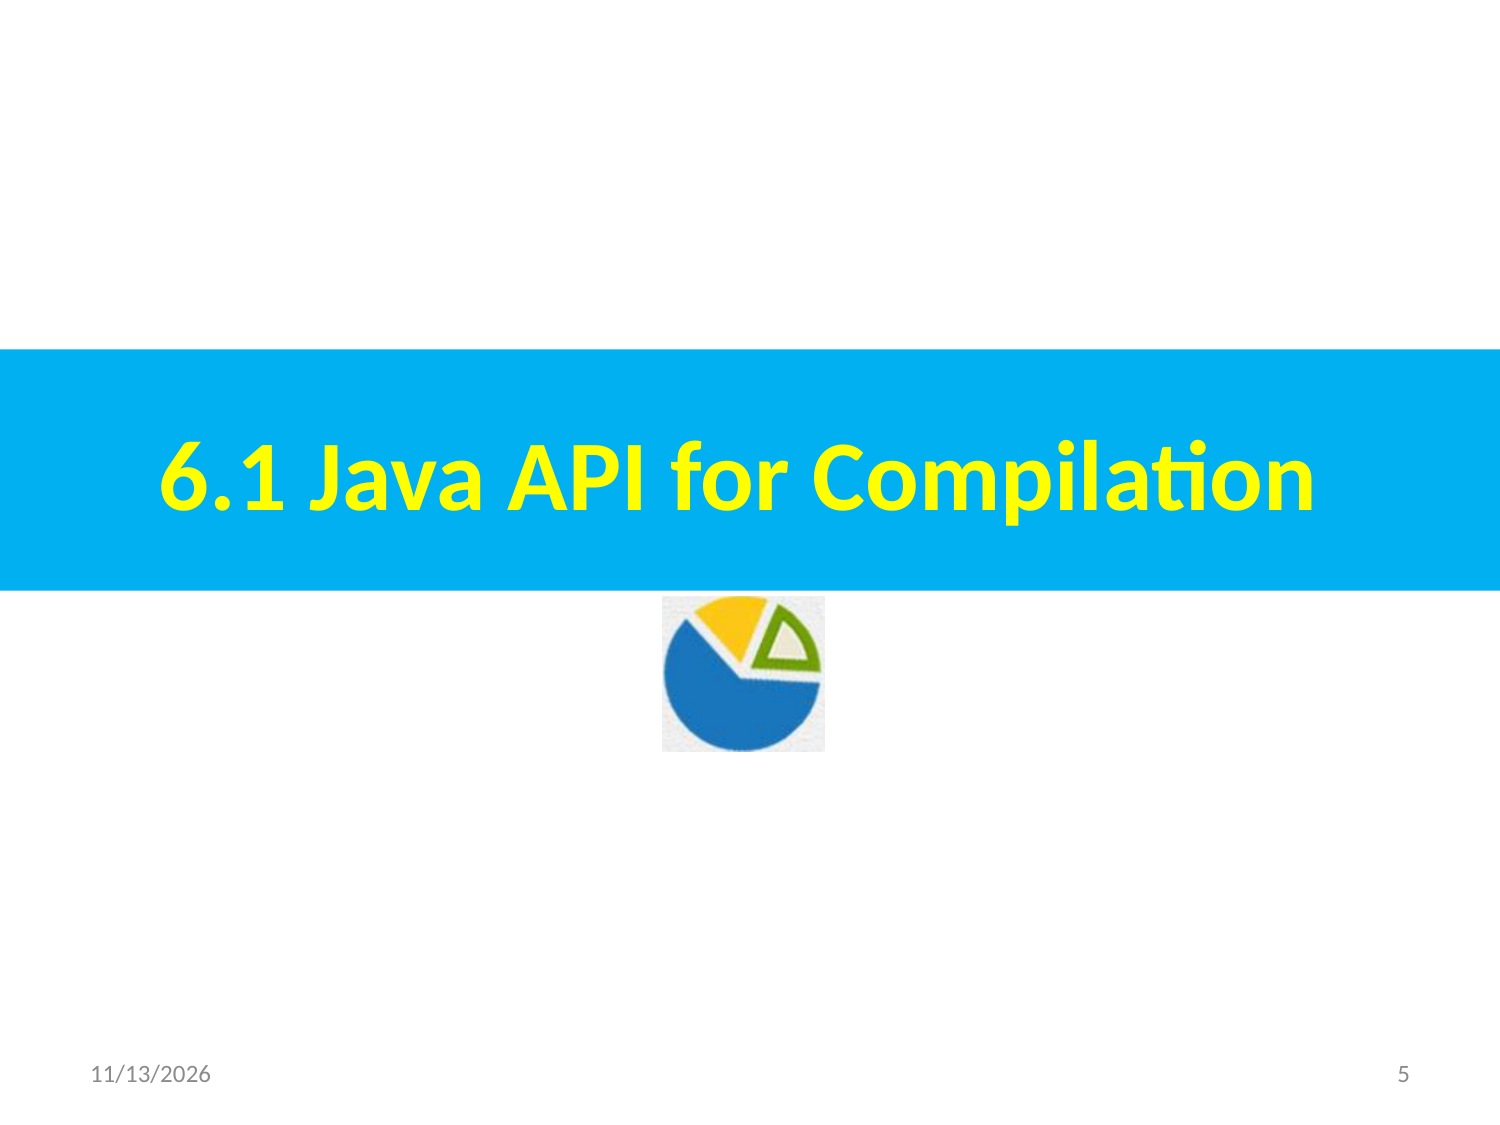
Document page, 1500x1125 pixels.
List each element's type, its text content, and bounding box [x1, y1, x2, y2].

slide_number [75, 1042, 425, 1103]
title 6.1 Java API for Compilation [0, 349, 1500, 591]
picture [662, 595, 826, 752]
slide_number 5 [1074, 1042, 1425, 1103]
